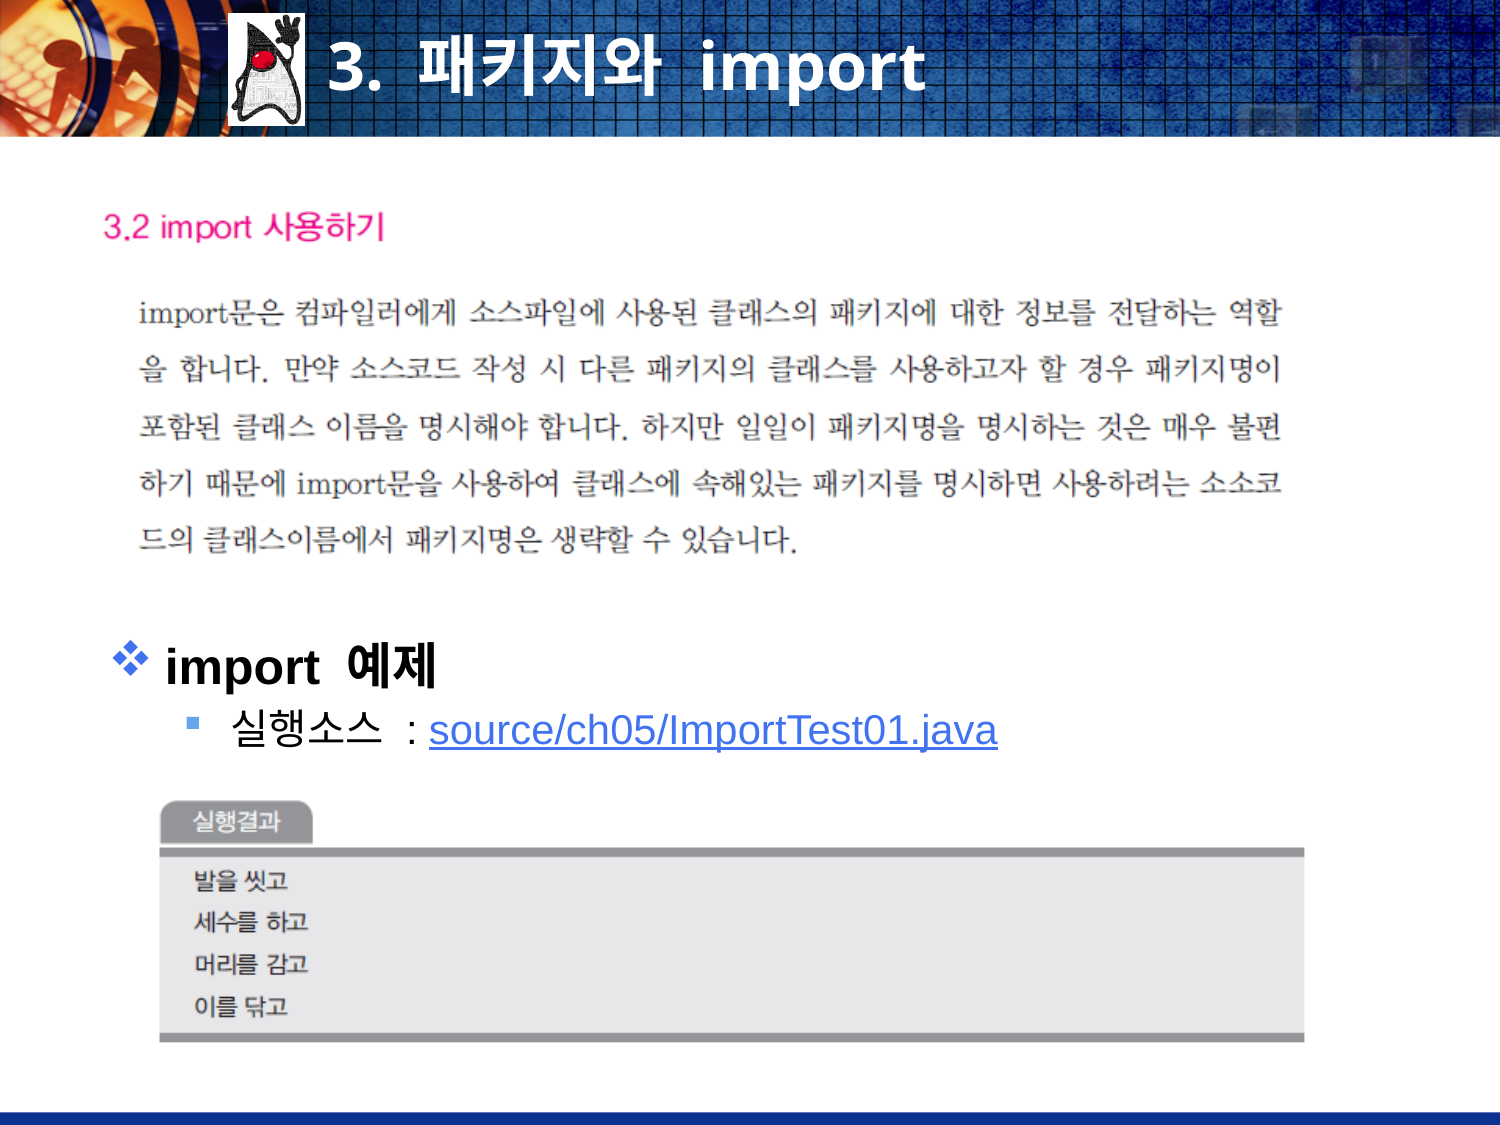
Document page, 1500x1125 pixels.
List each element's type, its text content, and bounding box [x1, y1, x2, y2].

picture [93, 198, 396, 255]
picture [152, 796, 1314, 1052]
text_box import 예제 실행소스 : source/ch05/ImportTest01.java [93, 597, 1444, 1125]
title 3. 패키지와 import [312, 17, 1388, 111]
picture [128, 292, 1301, 594]
picture [0, 0, 1500, 138]
